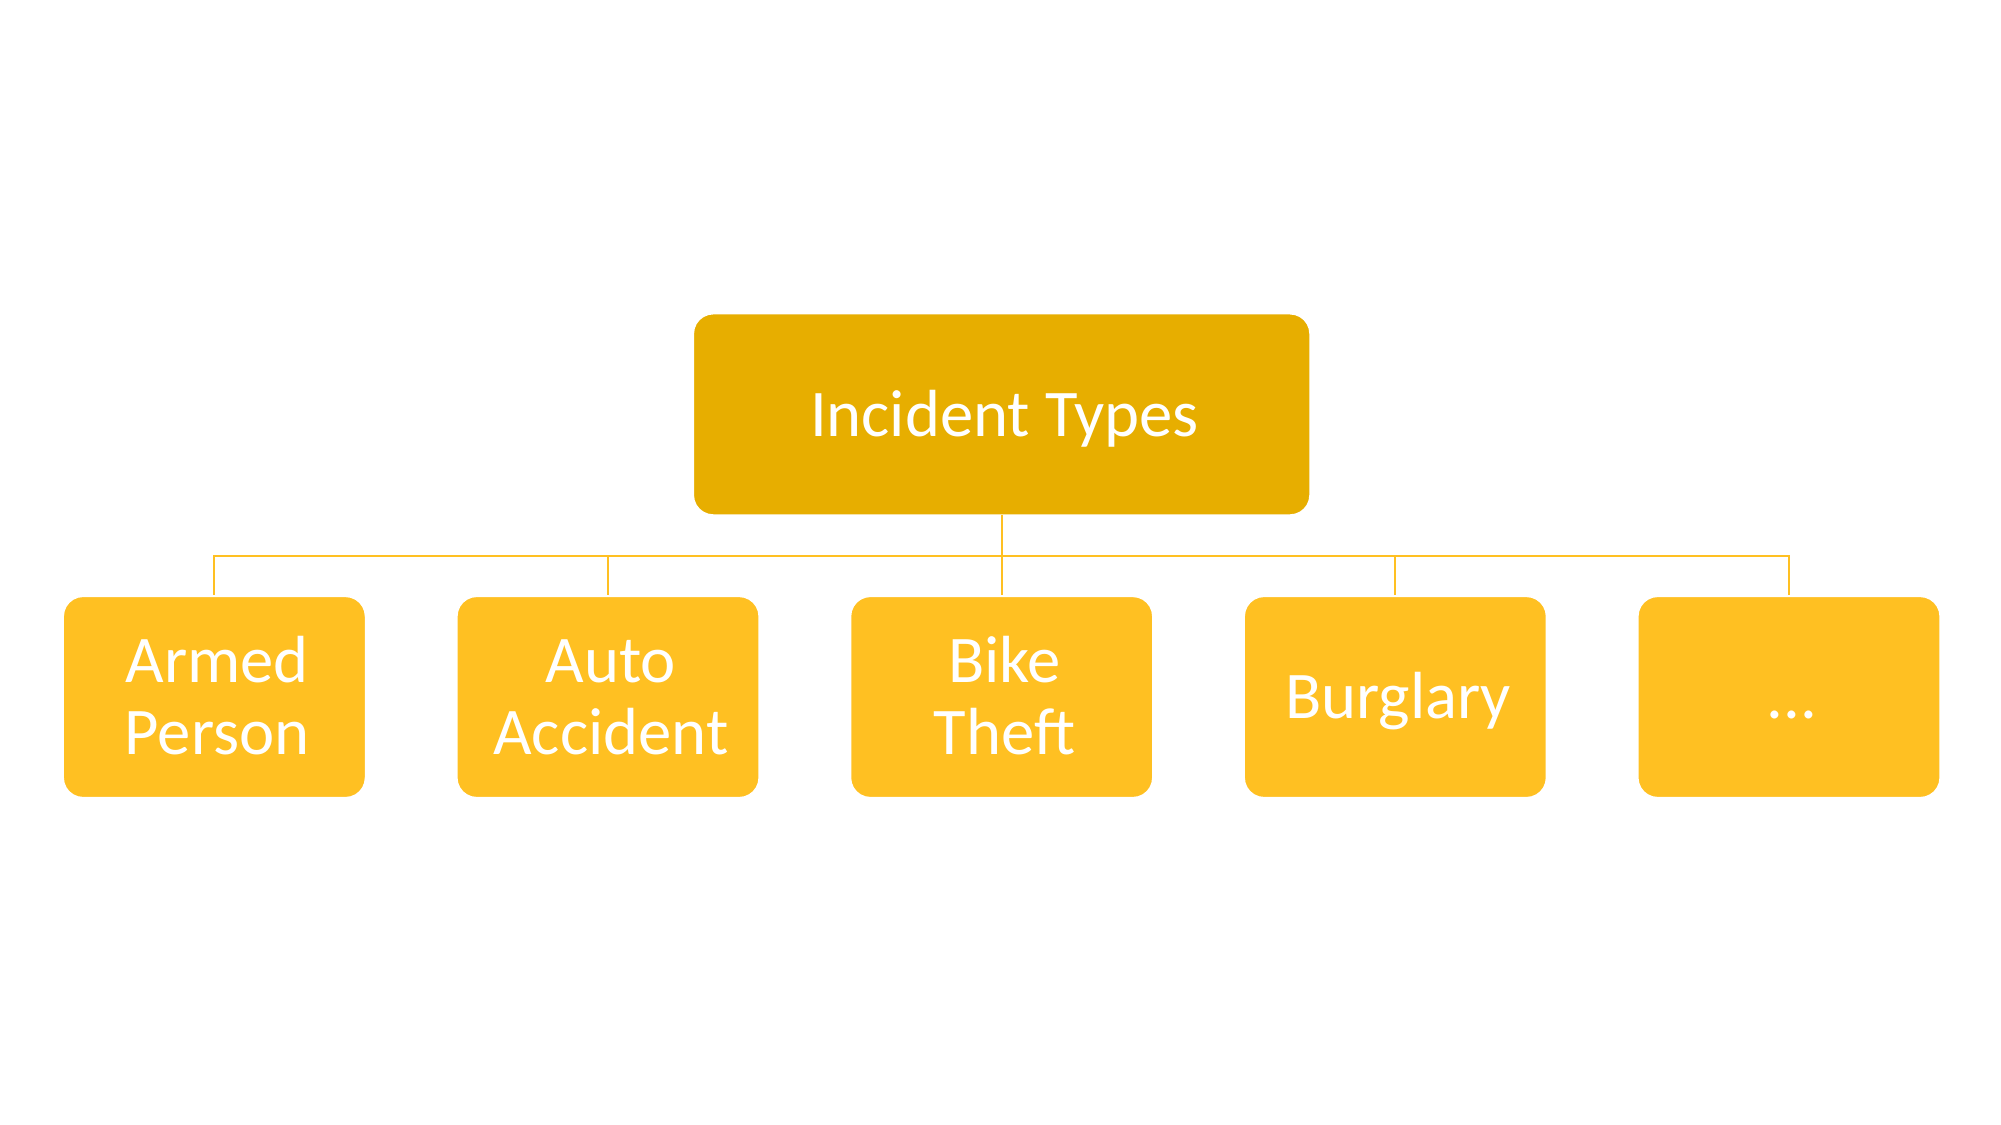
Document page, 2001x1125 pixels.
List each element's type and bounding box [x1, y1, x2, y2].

list [62, 98, 1942, 1014]
